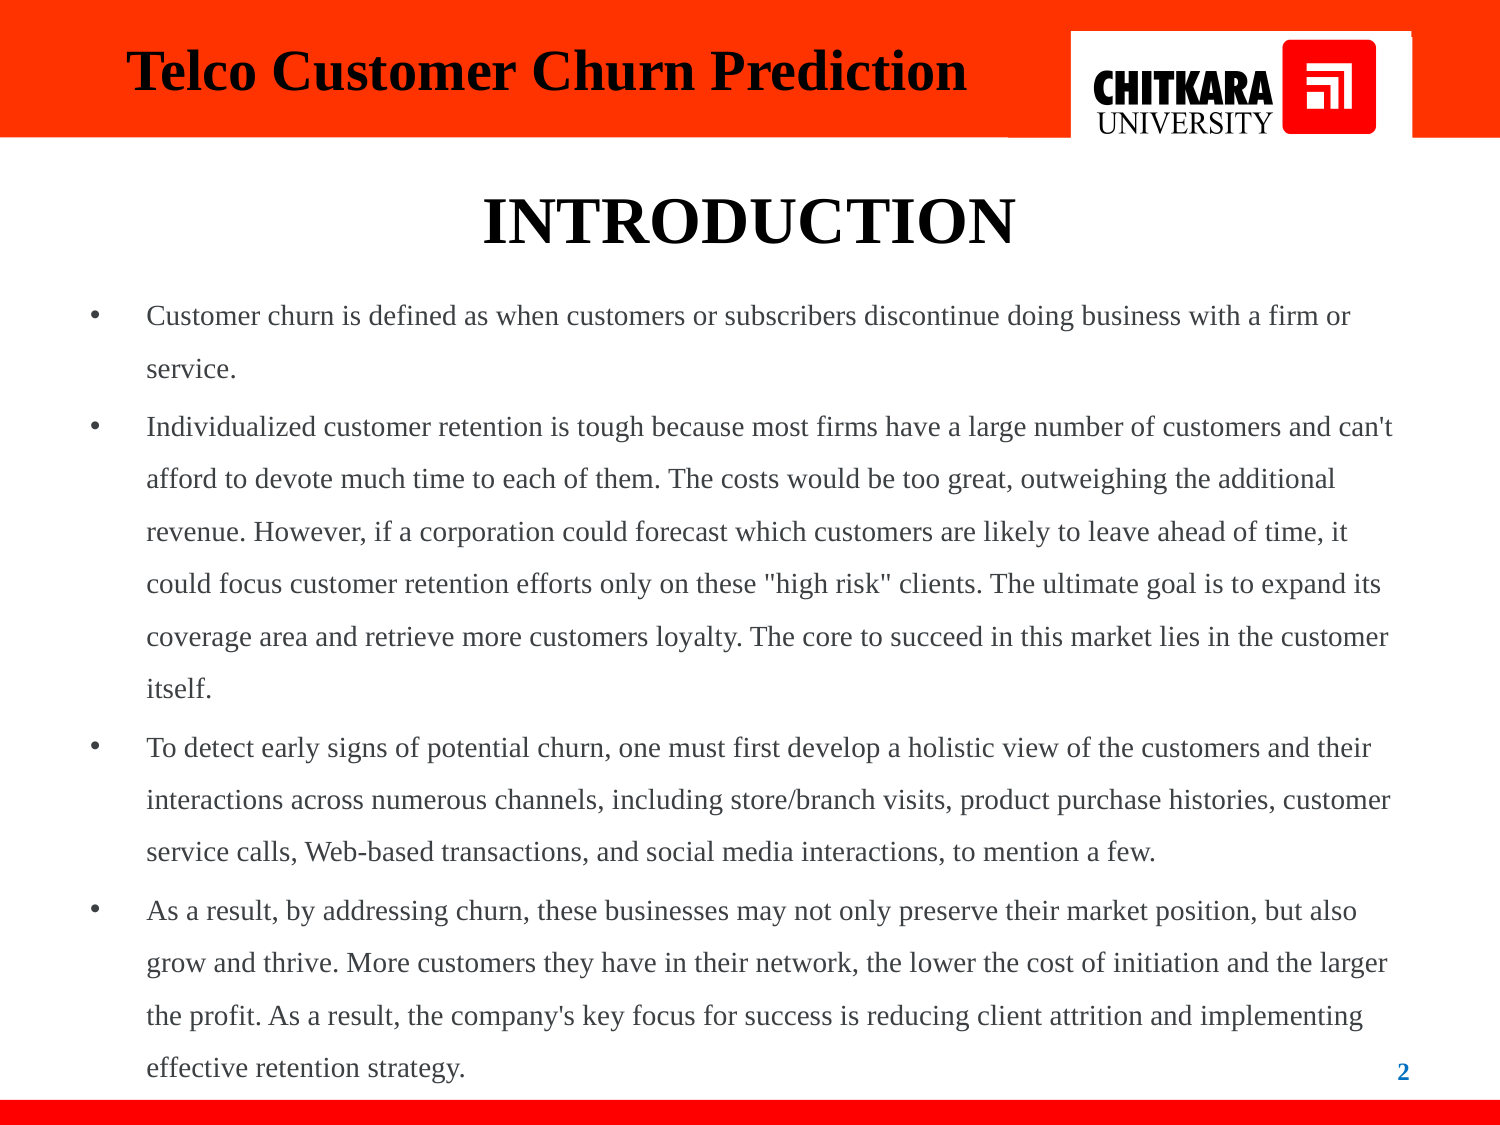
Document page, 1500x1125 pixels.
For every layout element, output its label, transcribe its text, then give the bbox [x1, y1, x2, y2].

slide_number 2 [1074, 1041, 1425, 1101]
title INTRODUCTION [288, 159, 1212, 271]
picture [1074, 37, 1391, 138]
list Customer churn is defined as when customers or subscribers discontinue doing business with a firm or service. Individualized customer retention is tough because most firms have a large number of customers and can't afford to devote much time to each of them. The costs would be too great, outweighing the additional revenue. However, if a corporation could forecast which customers are likely to leave ahead of time, it could focus customer retention efforts only on these "high risk" clients. The ultimate goal is to expand its coverage area and retrieve more customers loyalty. The core to succeed in this market lies in the customer itself. To detect early signs of potential churn, one must first develop a holistic view of the customers and their interactions across numerous channels, including store/branch visits, product purchase histories, customer service calls, Web-based transactions, and social media interactions, to mention a few. As a result, by addressing churn, these businesses may not only preserve their market position, but also grow and thrive. More customers they have in their network, the lower the cost of initiation and the larger the profit. As a result, the company's key focus for success is reducing client attrition and implementing effective retention strategy. [74, 271, 1426, 1041]
text_box Telco Customer Churn Prediction [112, 24, 998, 110]
